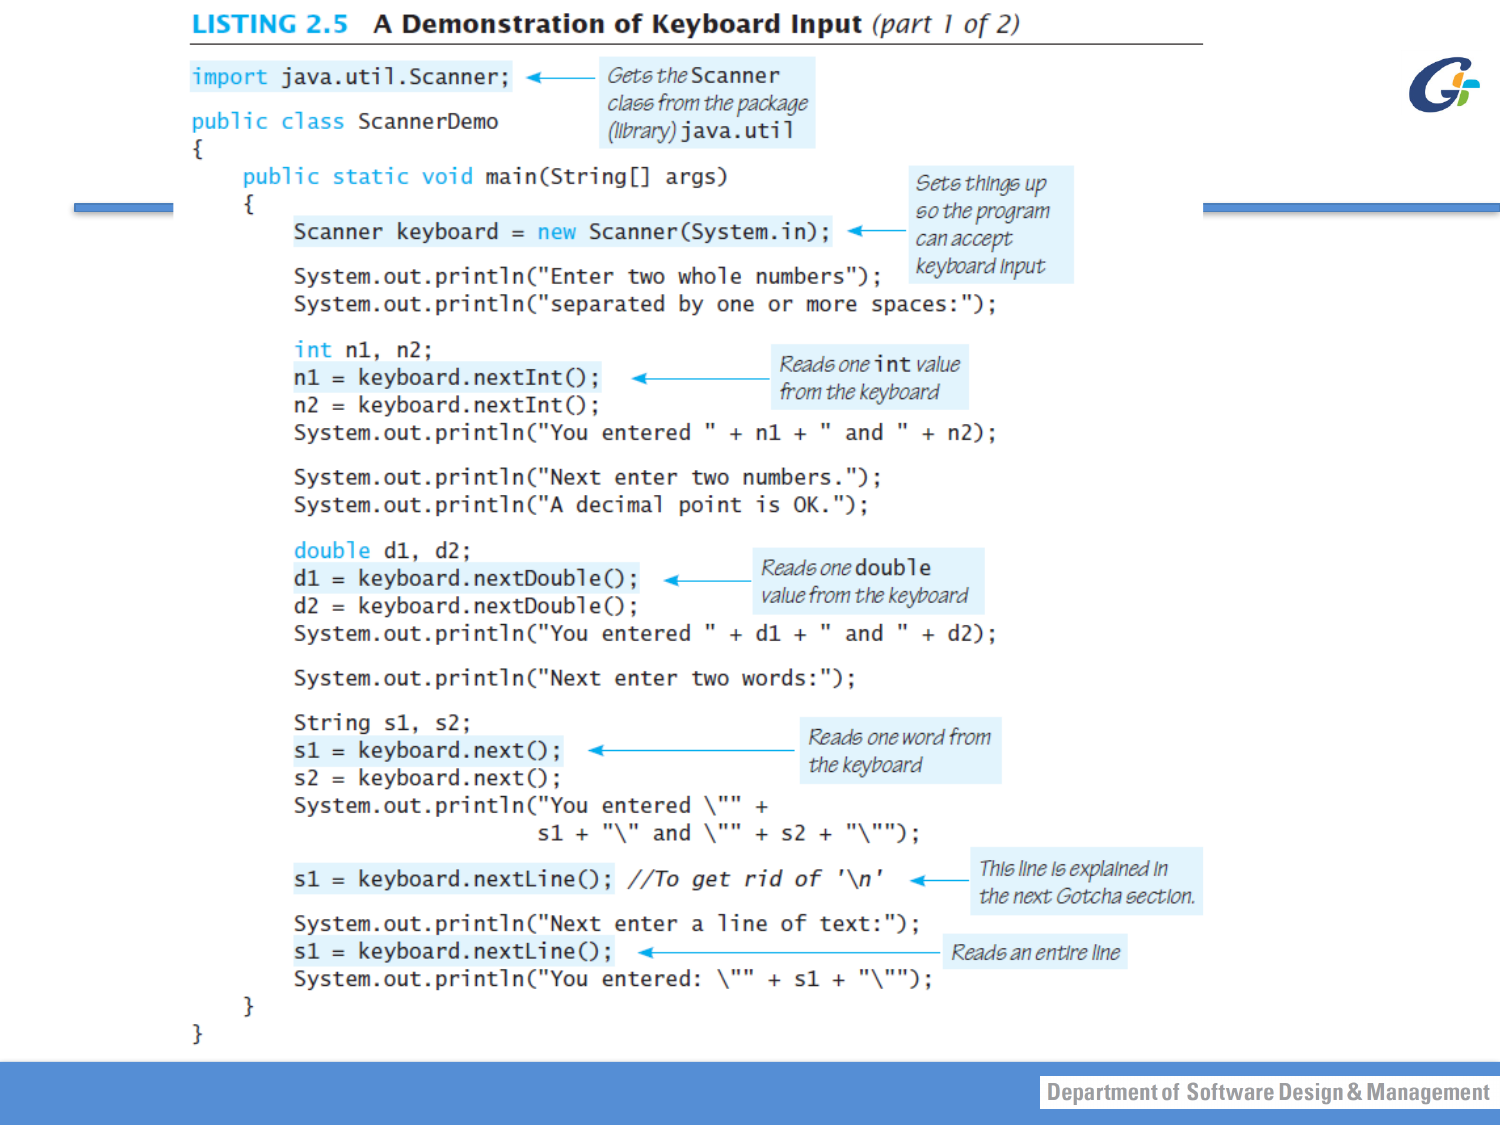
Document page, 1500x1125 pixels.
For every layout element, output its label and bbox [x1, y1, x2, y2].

picture [1401, 50, 1482, 115]
picture [1040, 1076, 1500, 1109]
picture [173, 0, 1204, 1052]
